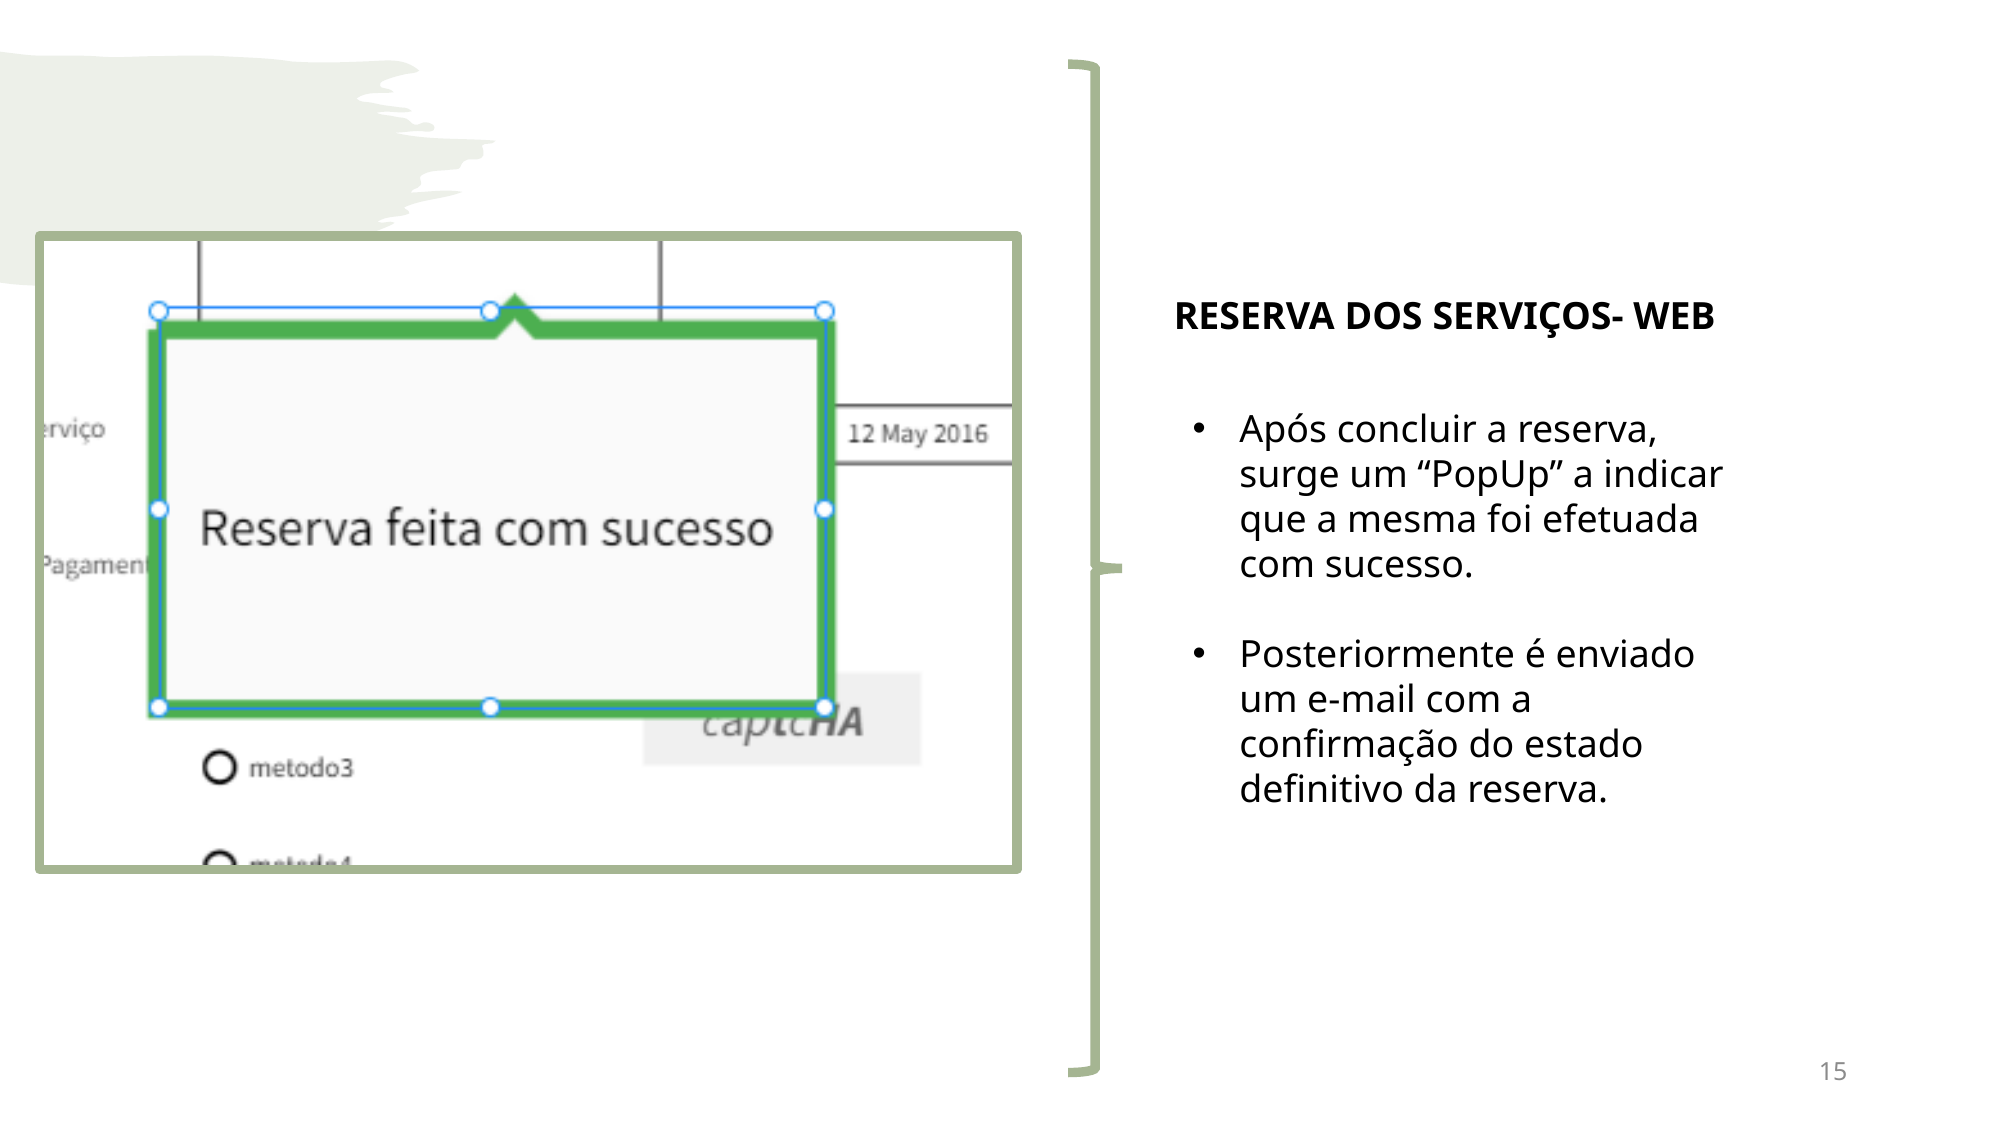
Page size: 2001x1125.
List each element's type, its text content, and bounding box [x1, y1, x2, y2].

text_box RESERVA DOS SERVIÇOS- WEB [1158, 284, 1731, 344]
text_box [1068, 62, 1123, 1075]
slide_number 15 [1412, 1042, 1863, 1103]
text_box [1177, 291, 1840, 398]
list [44, 240, 1013, 865]
text_box Após concluir a reserva, surge um “PopUp” a indicar que a mesma foi efetuada com sucesso. Posteriormente é enviado um e-mail com a confirmação do estado definitivo da reserva. [1177, 397, 1748, 818]
